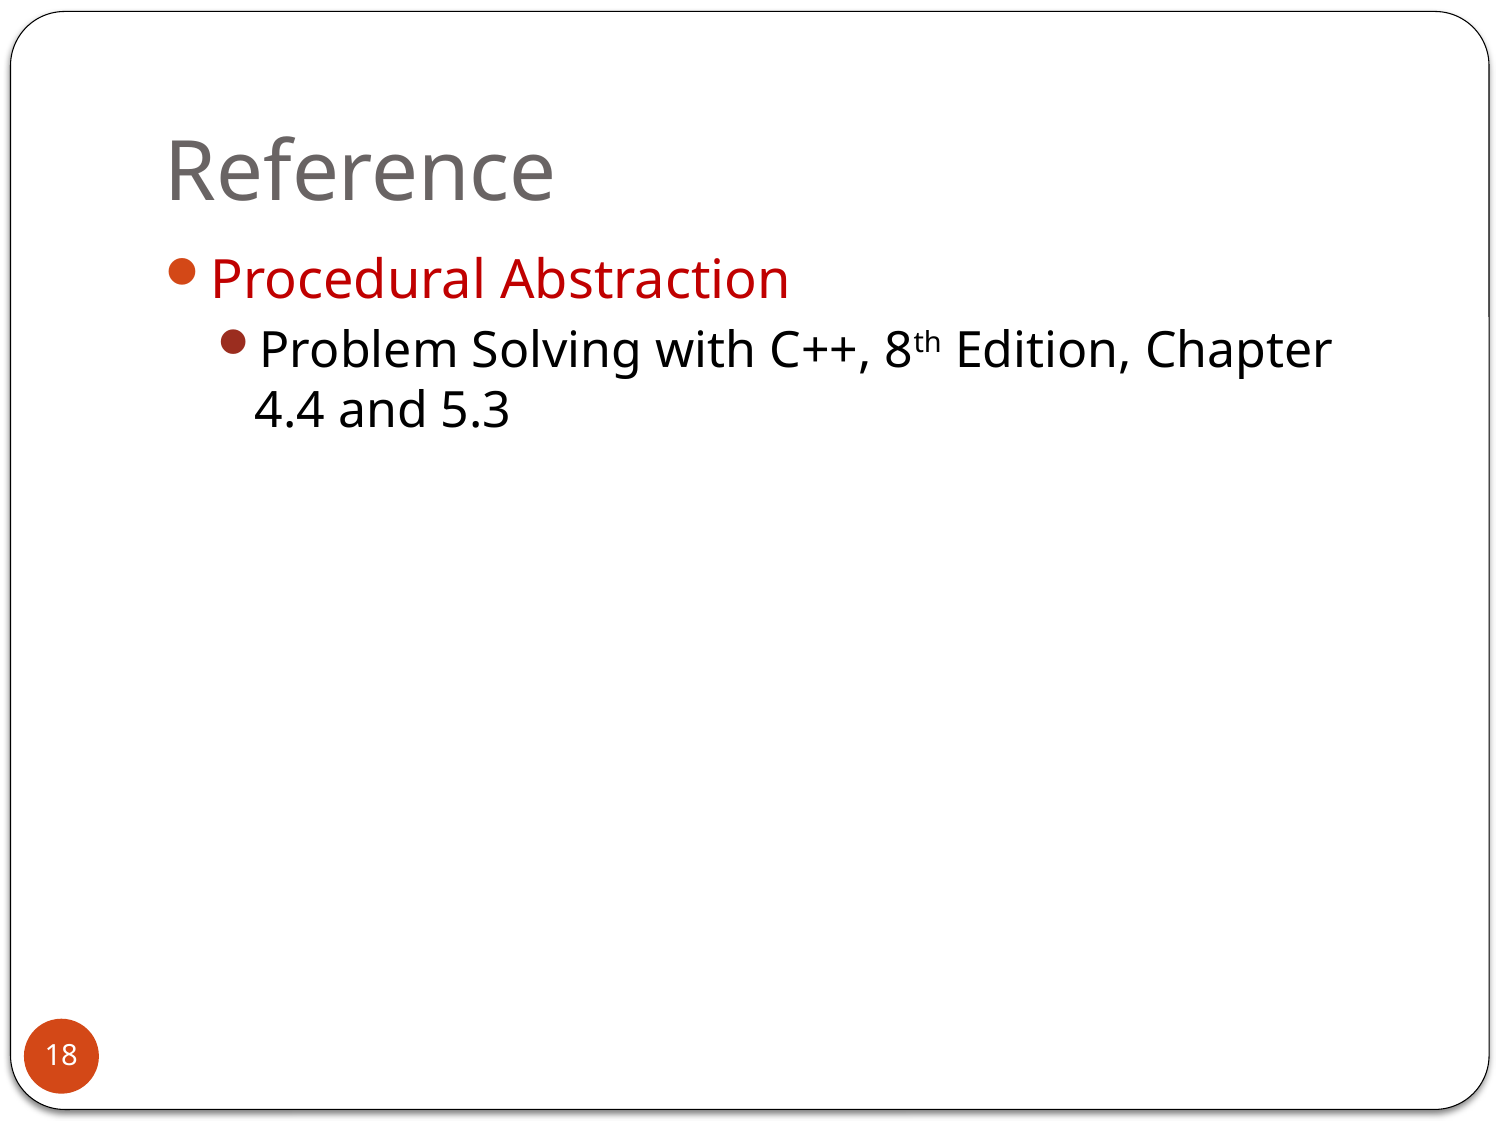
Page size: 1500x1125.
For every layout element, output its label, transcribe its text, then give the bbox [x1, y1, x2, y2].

slide_number 18 [23, 1018, 99, 1094]
title Reference [150, 45, 1425, 233]
list Procedural Abstraction Problem Solving with C++, 8th Edition, Chapter 4.4 and 5.3 [150, 237, 1425, 988]
